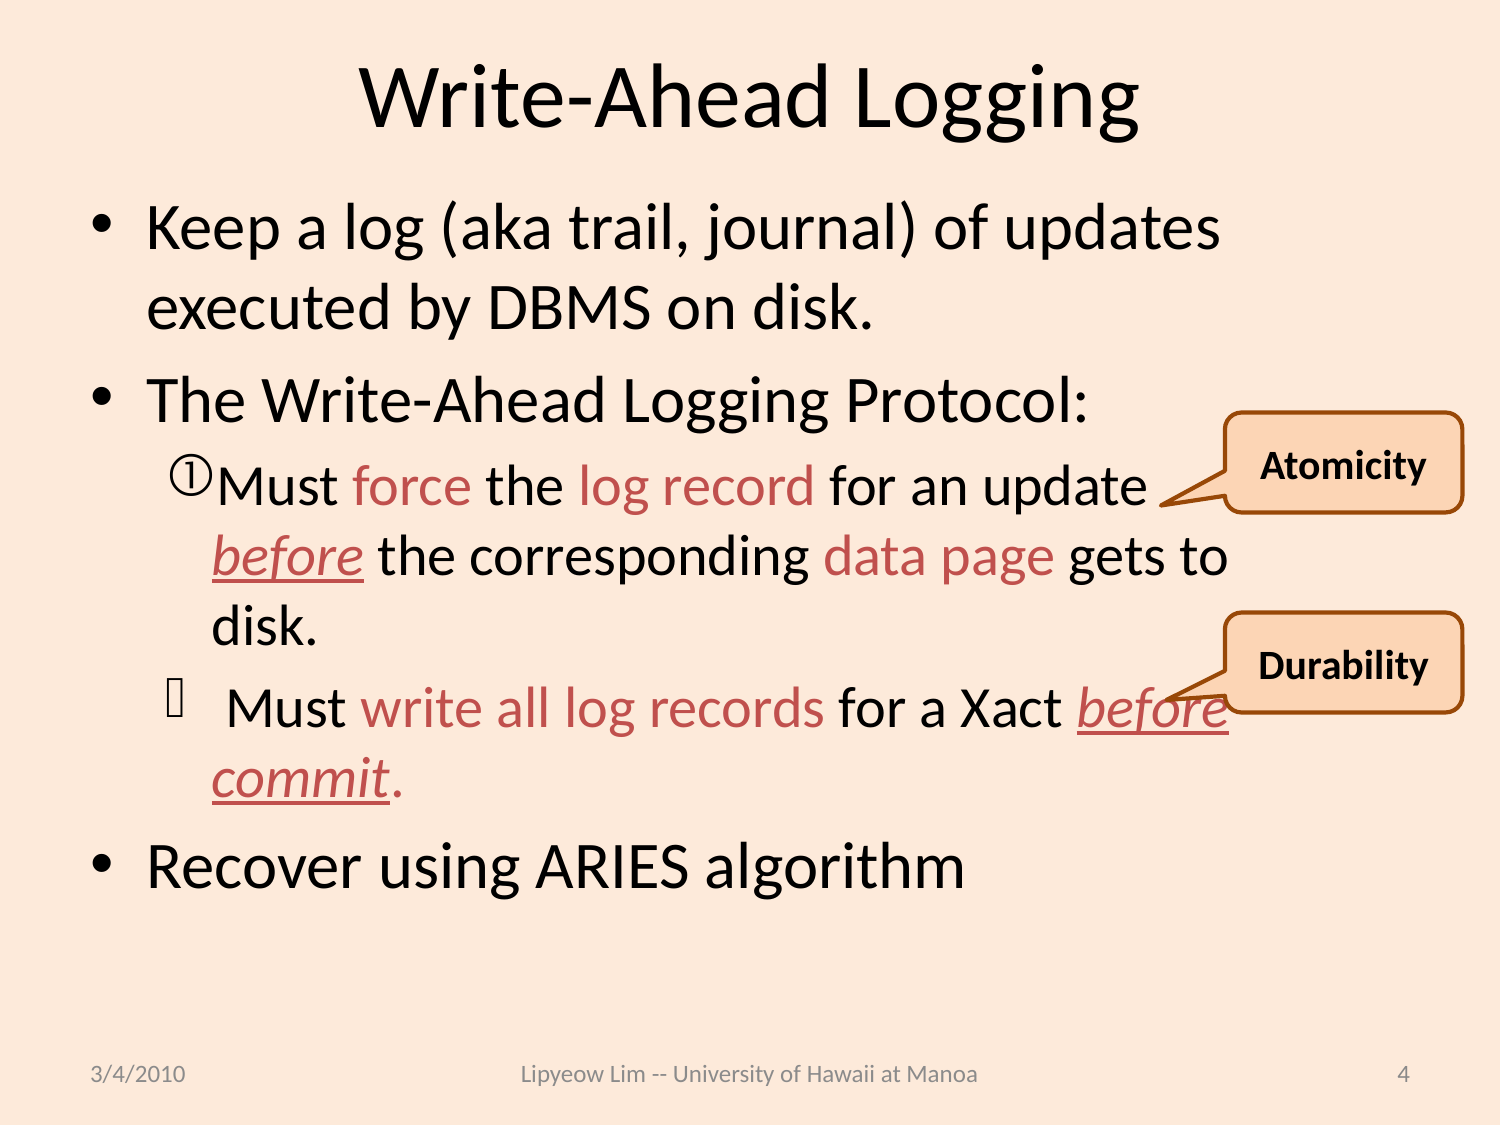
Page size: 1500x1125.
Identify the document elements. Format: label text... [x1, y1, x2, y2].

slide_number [75, 1042, 425, 1103]
text_box Atomicity [1158, 410, 1465, 515]
list Keep a log (aka trail, journal) of updates executed by DBMS on disk. The Write-Ahead Logging Protocol: Must force the log record for an update before the corresponding data page gets to disk. Must write all log records for a Xact before commit. Recover using ARIES algorithm [74, 174, 1251, 1006]
title Write-Ahead Logging [74, 44, 1426, 138]
footer Lipyeow Lim -- University of Hawaii at Manoa [450, 1042, 1050, 1103]
text_box Durability [1164, 610, 1465, 715]
slide_number 4 [1074, 1042, 1425, 1103]
